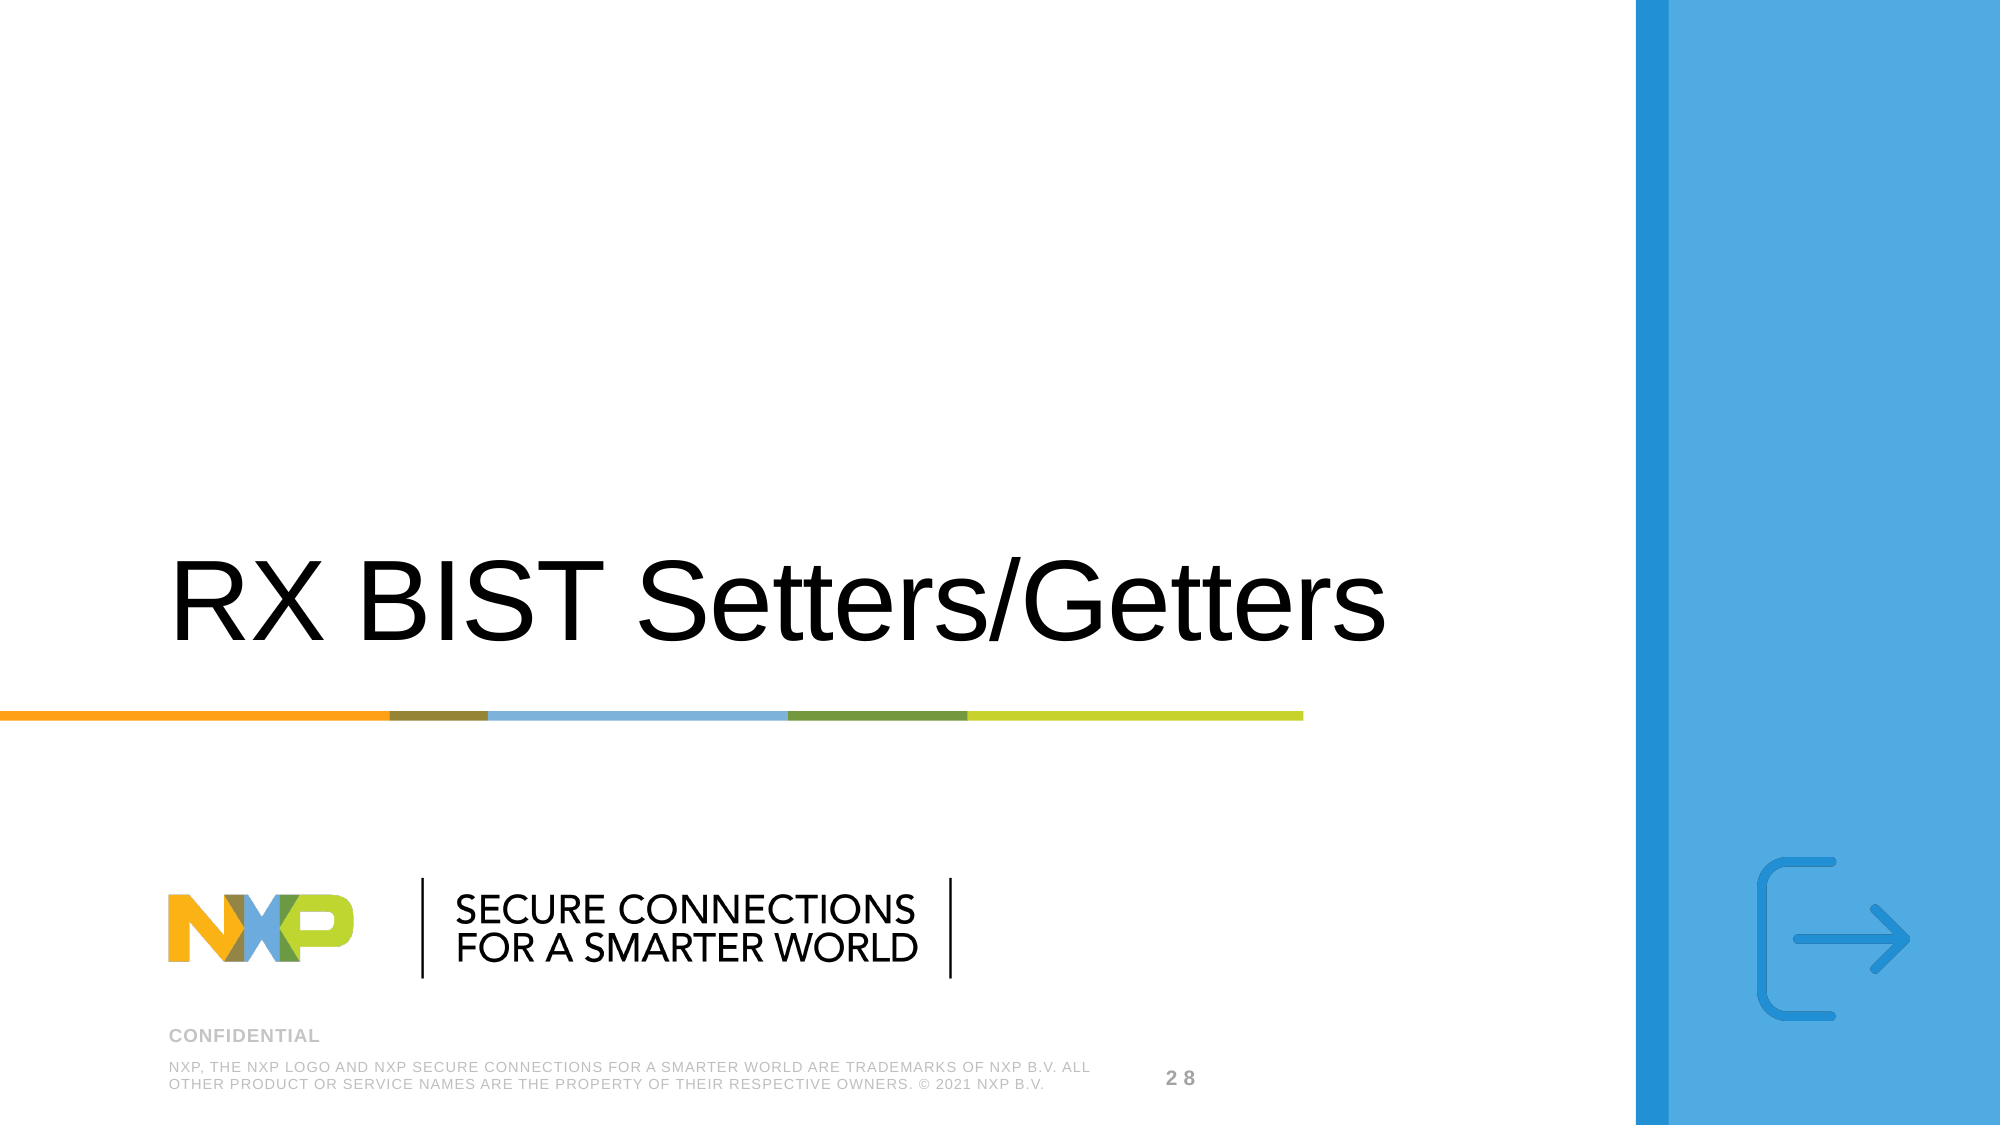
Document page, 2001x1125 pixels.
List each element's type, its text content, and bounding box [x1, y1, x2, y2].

picture [1751, 857, 1916, 1021]
title RX BIST Setters/Getters [153, 267, 1565, 671]
picture [101, 827, 1019, 1029]
